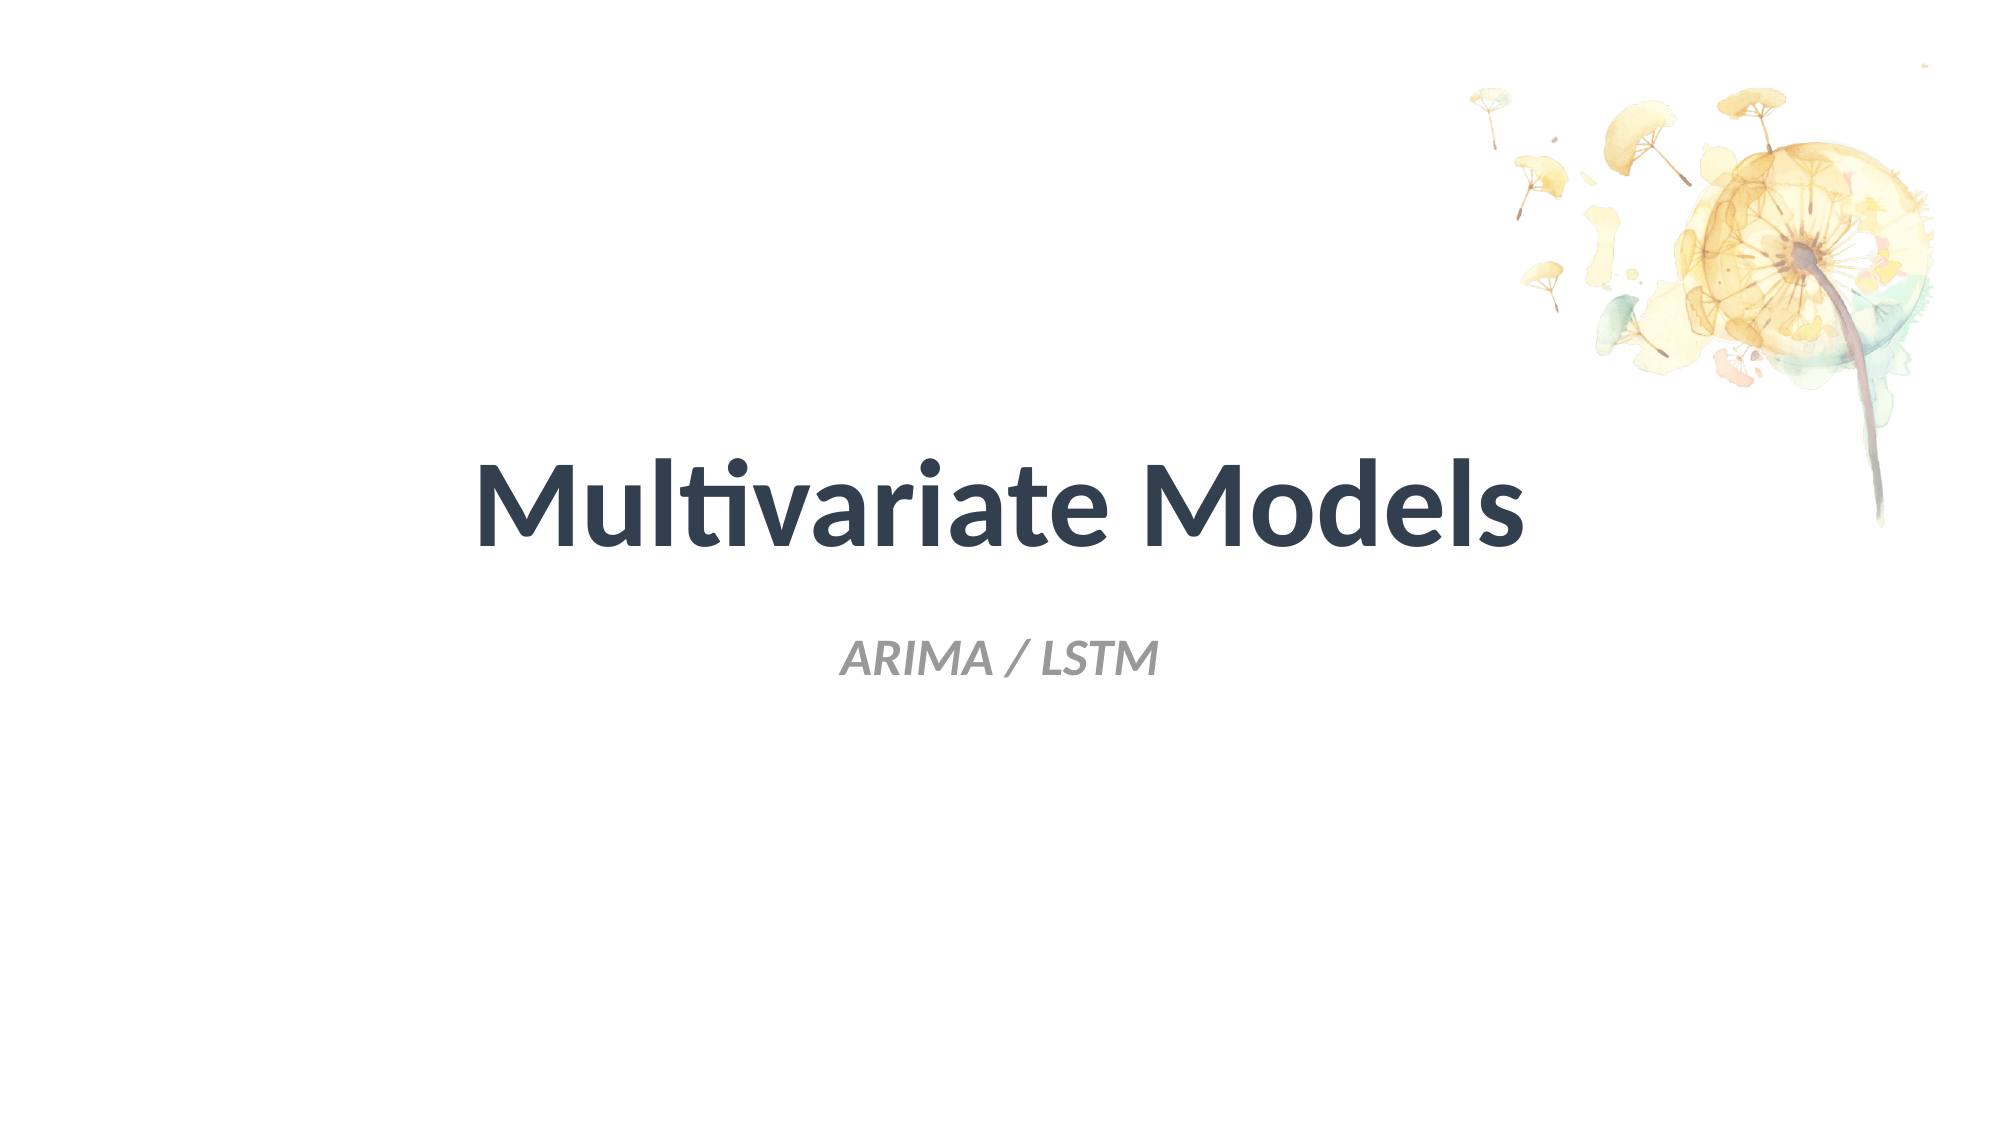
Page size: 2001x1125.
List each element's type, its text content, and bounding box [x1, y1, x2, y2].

title Multivariate Models ARIMA / LSTM [216, 203, 1784, 922]
picture [1467, 61, 1934, 529]
